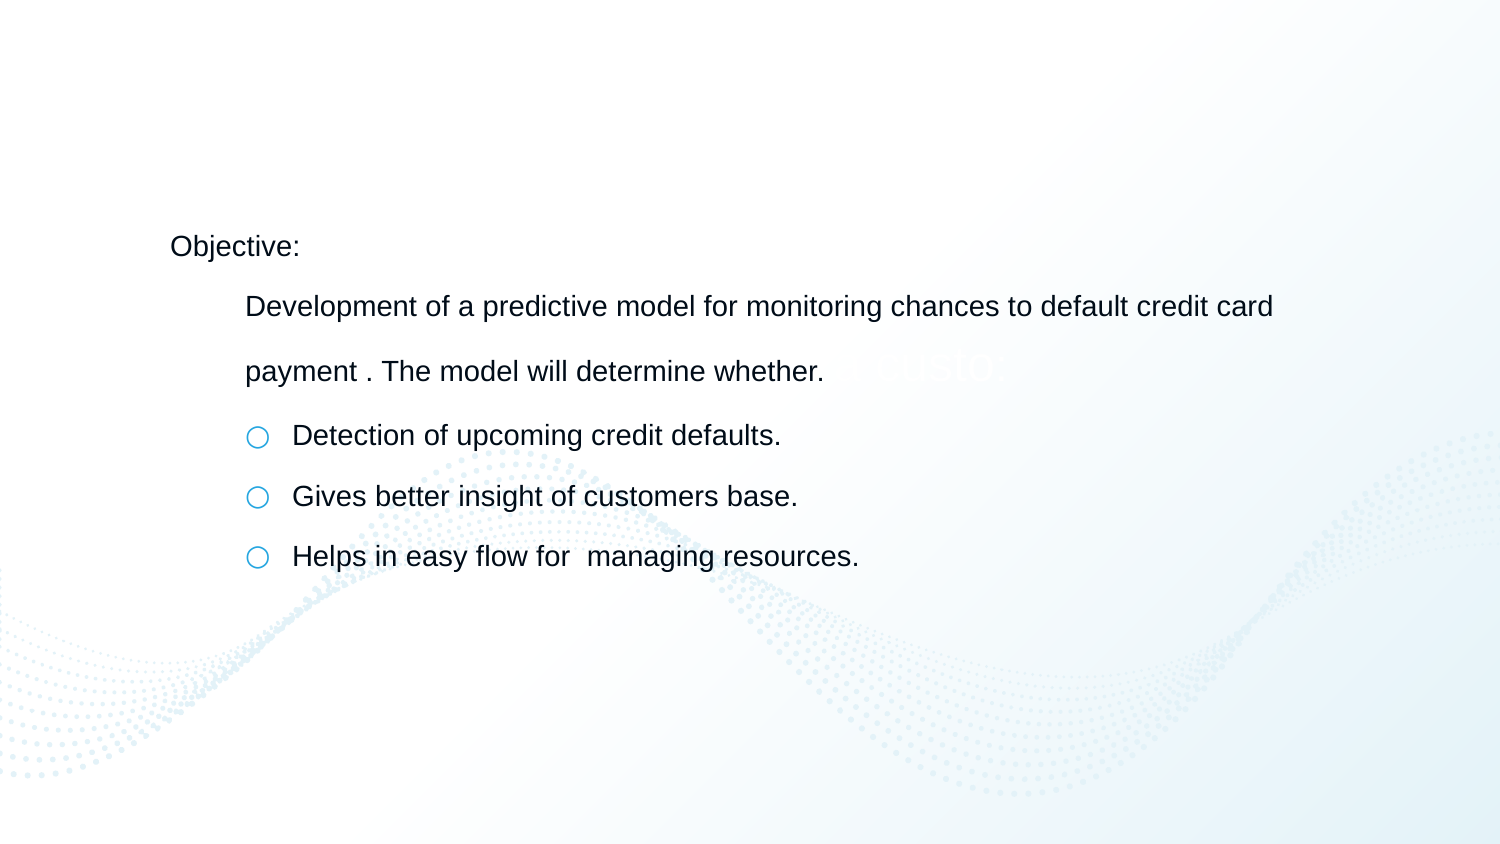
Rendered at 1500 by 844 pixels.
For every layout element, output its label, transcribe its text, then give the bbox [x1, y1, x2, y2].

list Objective: Development of a predictive model for monitoring chances to default credit card payment . The model will determine whether. a custo: Detection of upcoming credit defaults. Gives better insight of customers base. Helps in easy flow for managing resources. [170, 222, 1330, 720]
